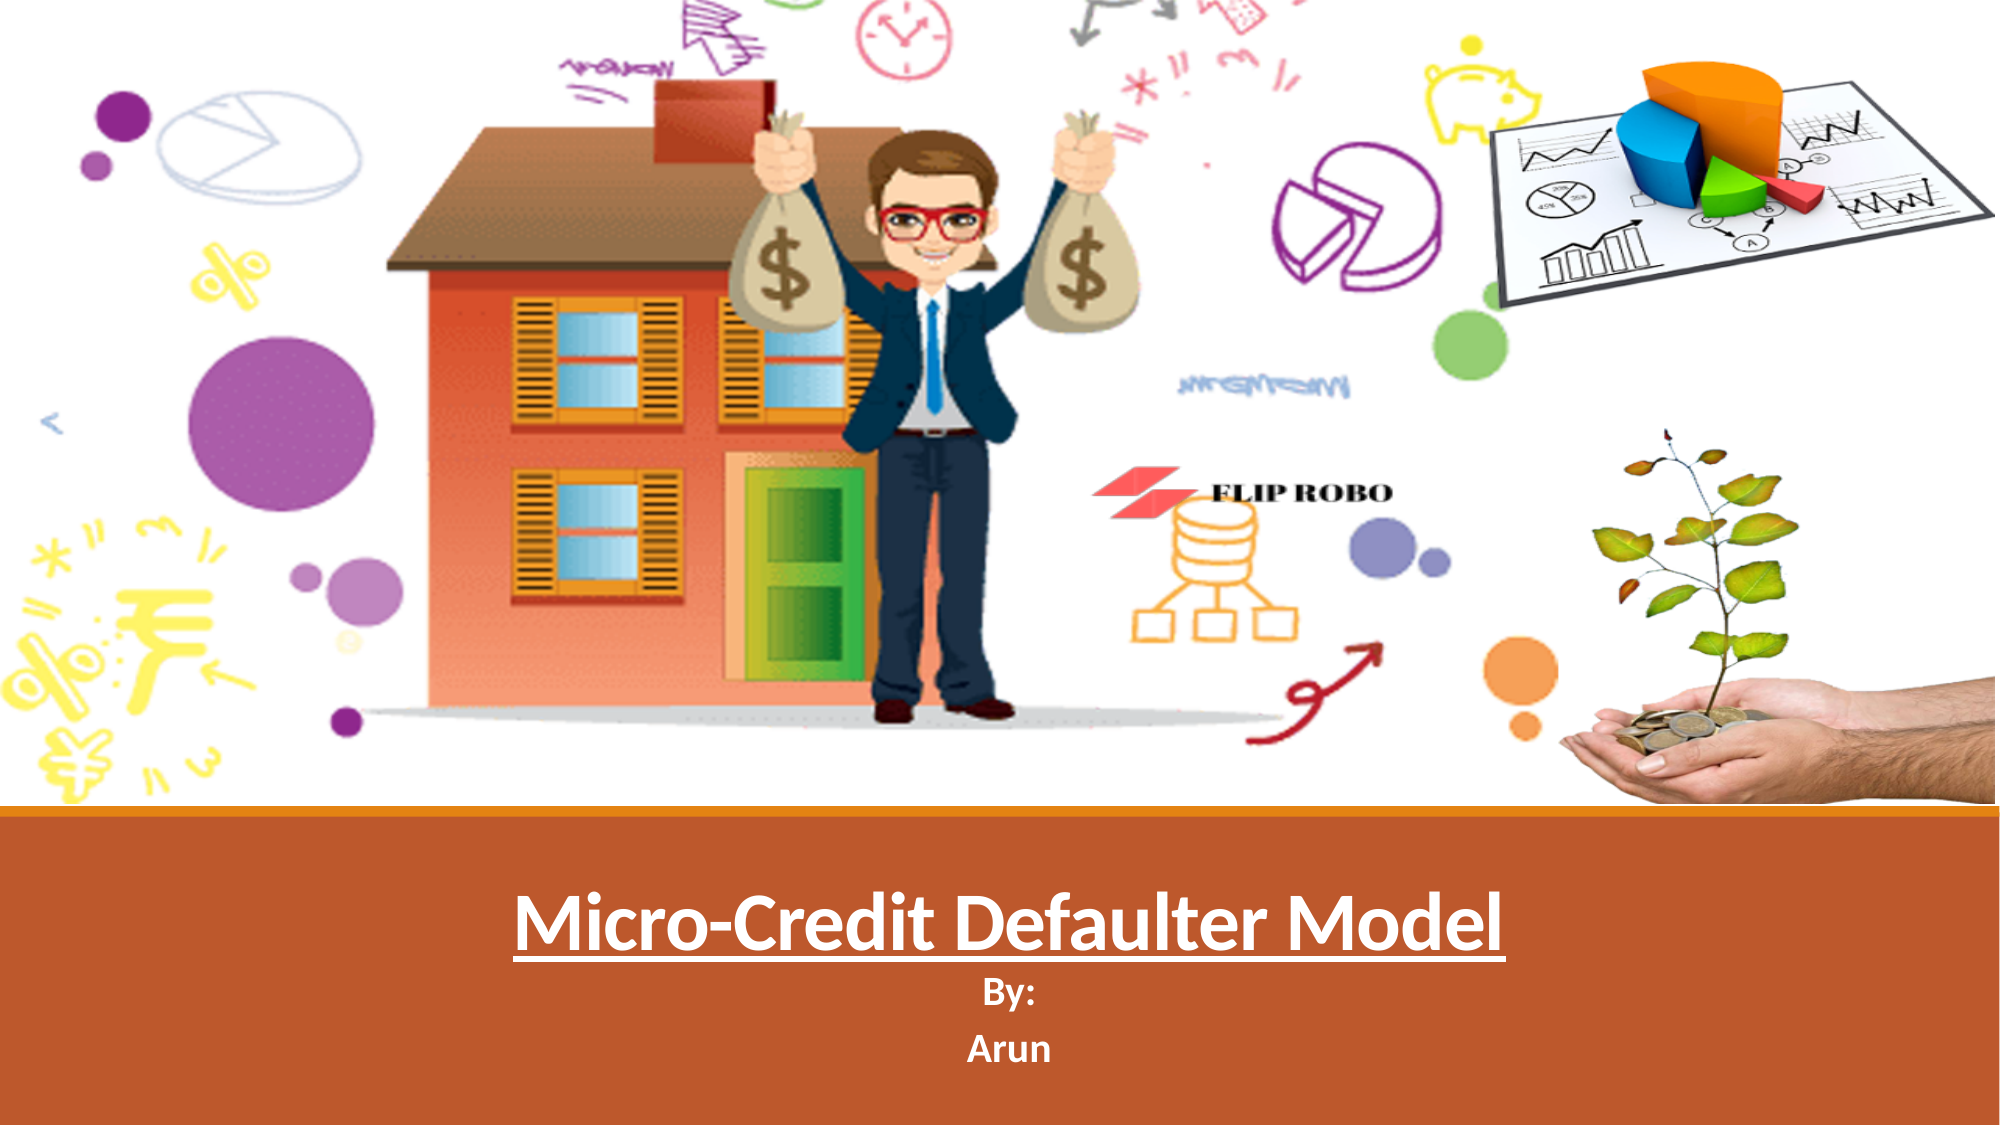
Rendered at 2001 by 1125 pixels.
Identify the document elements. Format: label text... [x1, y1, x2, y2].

list By: Arun [180, 968, 1839, 1067]
picture [0, 0, 1996, 805]
title Micro-Credit Defaulter Model [180, 832, 1839, 968]
